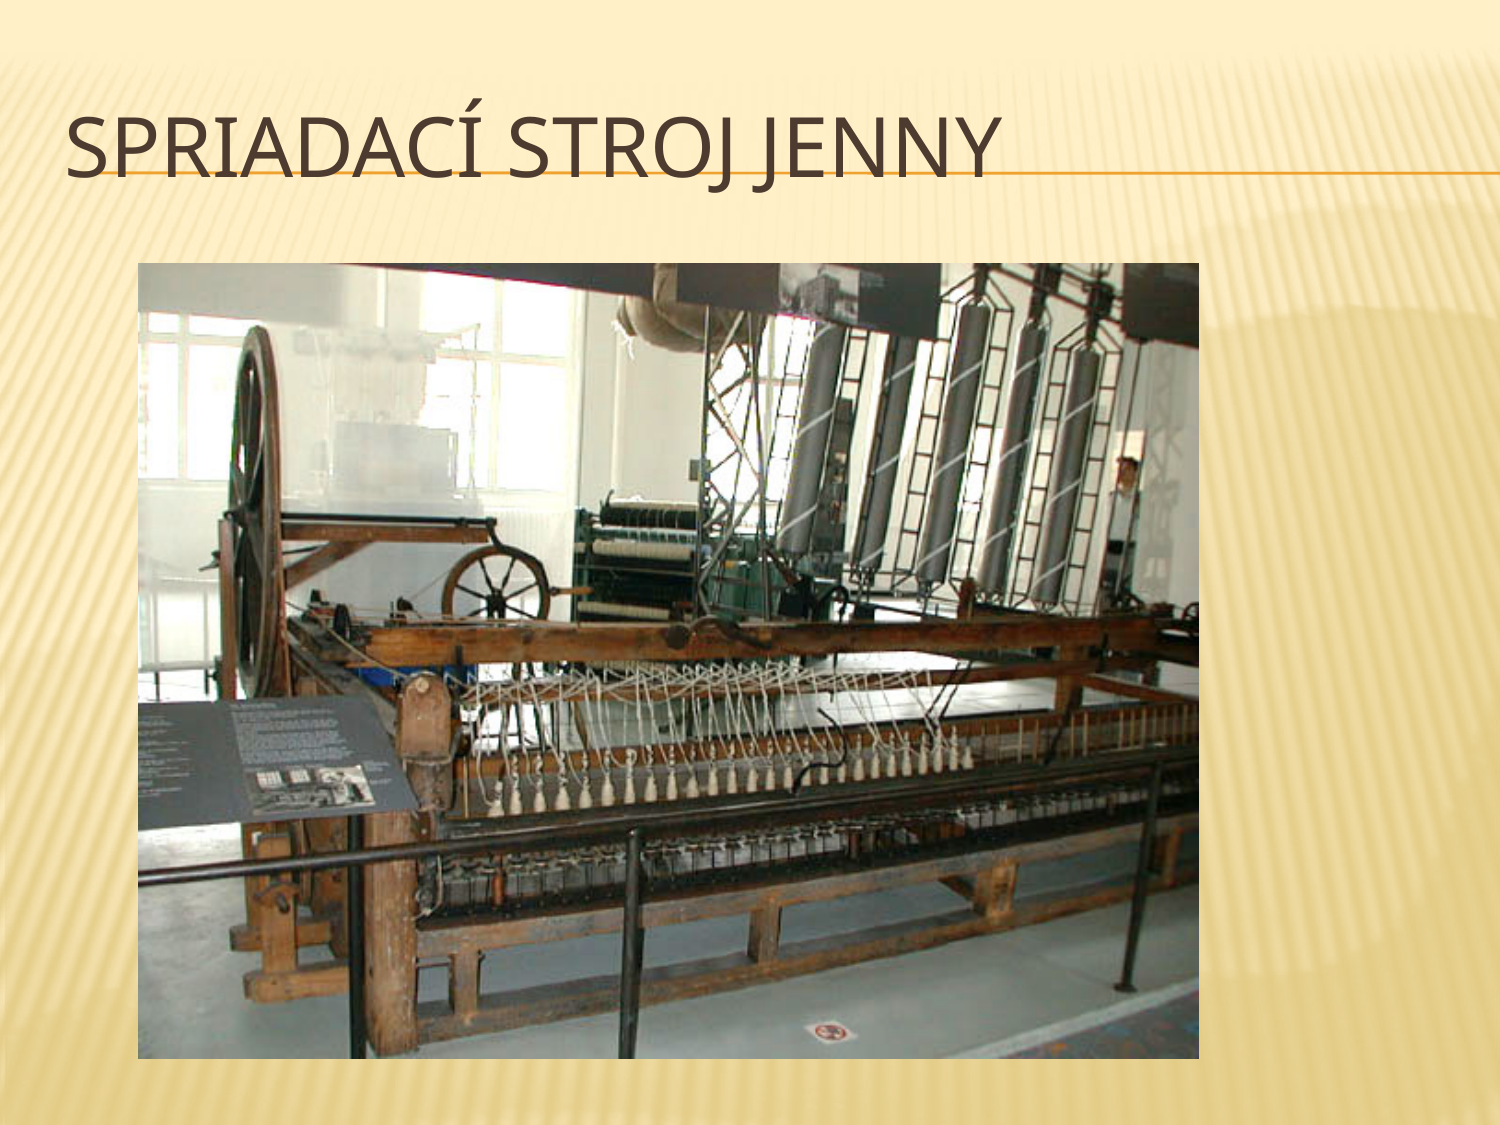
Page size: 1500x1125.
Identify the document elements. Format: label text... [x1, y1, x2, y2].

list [138, 263, 1199, 1060]
title Spriadací stroj Jenny [50, 75, 1475, 213]
